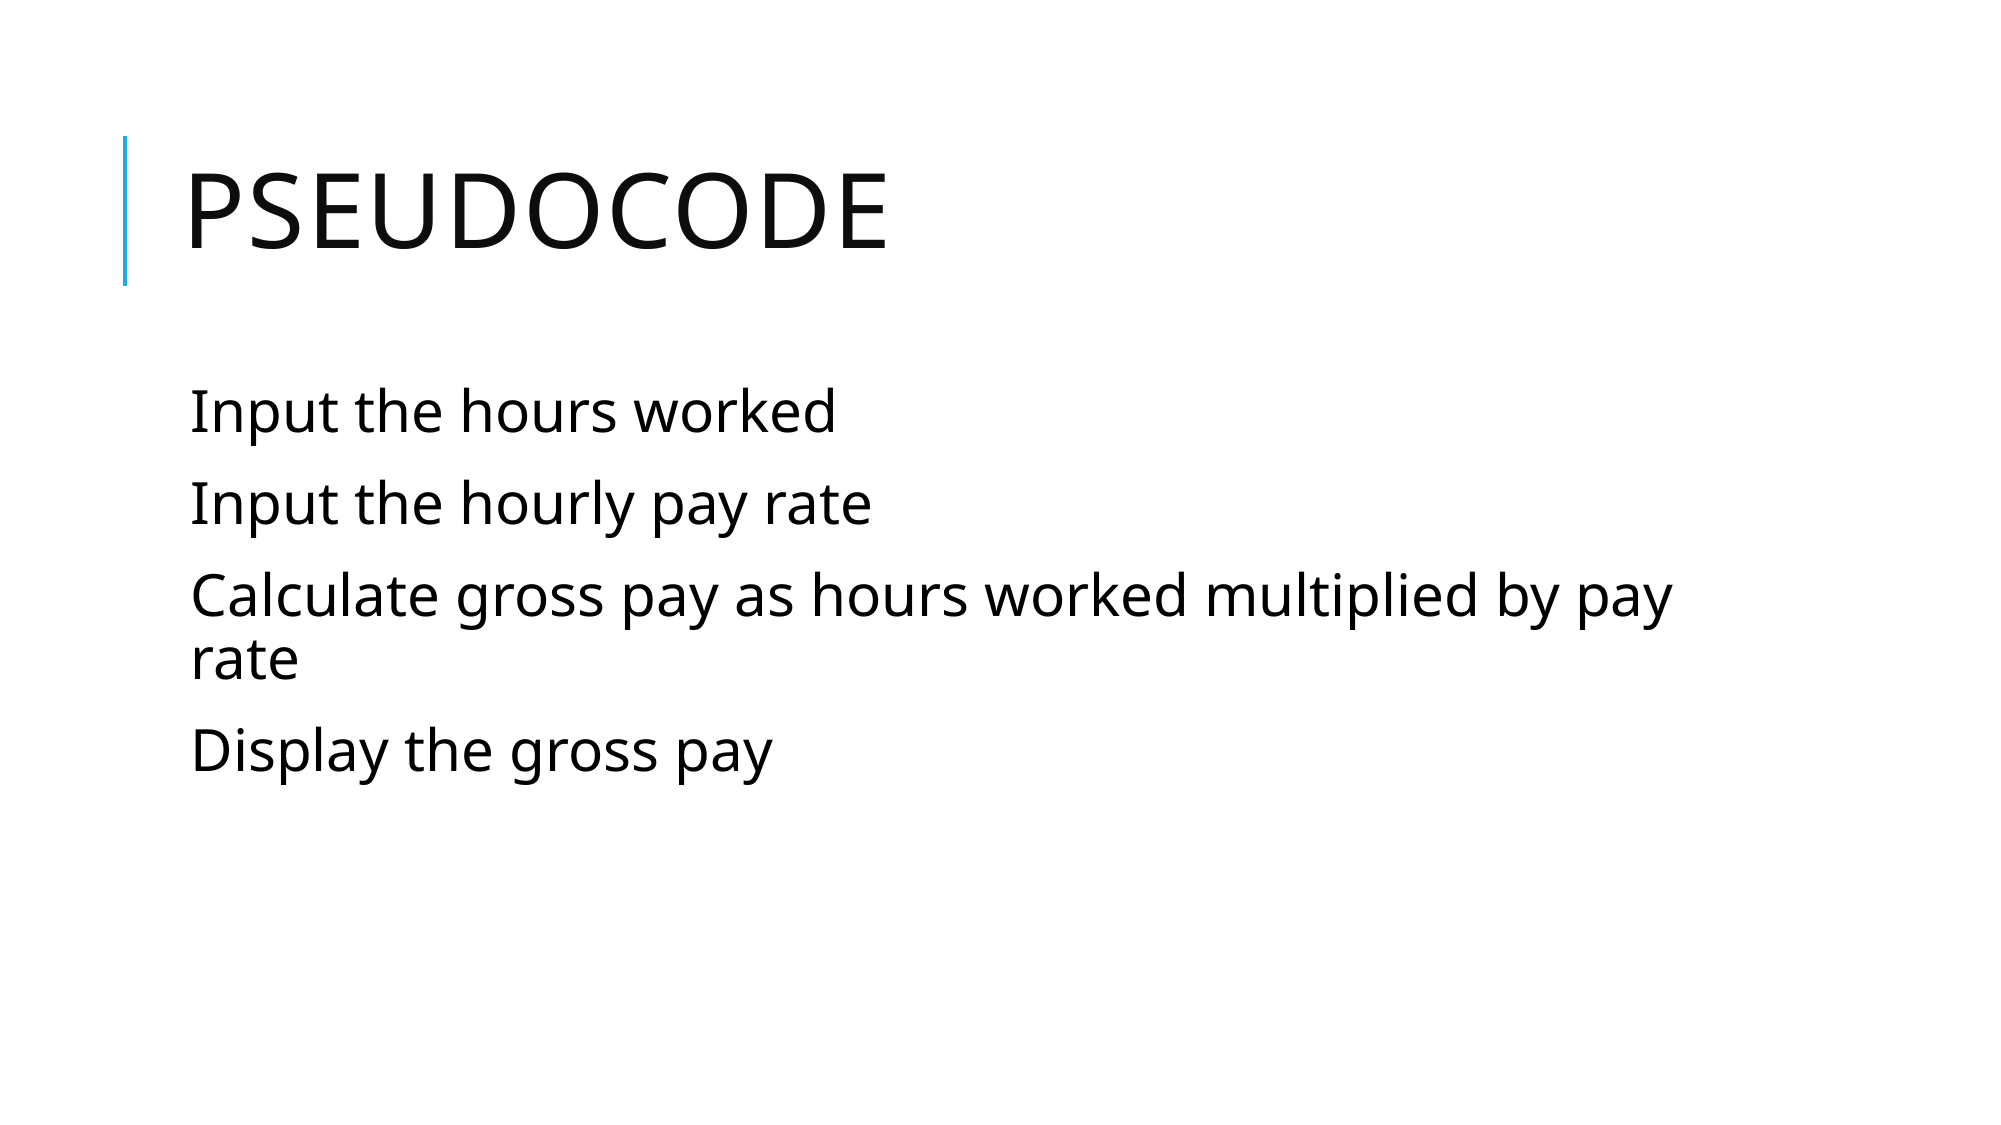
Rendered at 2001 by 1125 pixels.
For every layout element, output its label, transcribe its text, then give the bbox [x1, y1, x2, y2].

title Pseudocode [168, 96, 1763, 342]
list Input the hours worked Input the hourly pay rate Calculate gross pay as hours worked multiplied by pay rate Display the gross pay [168, 375, 1763, 1035]
